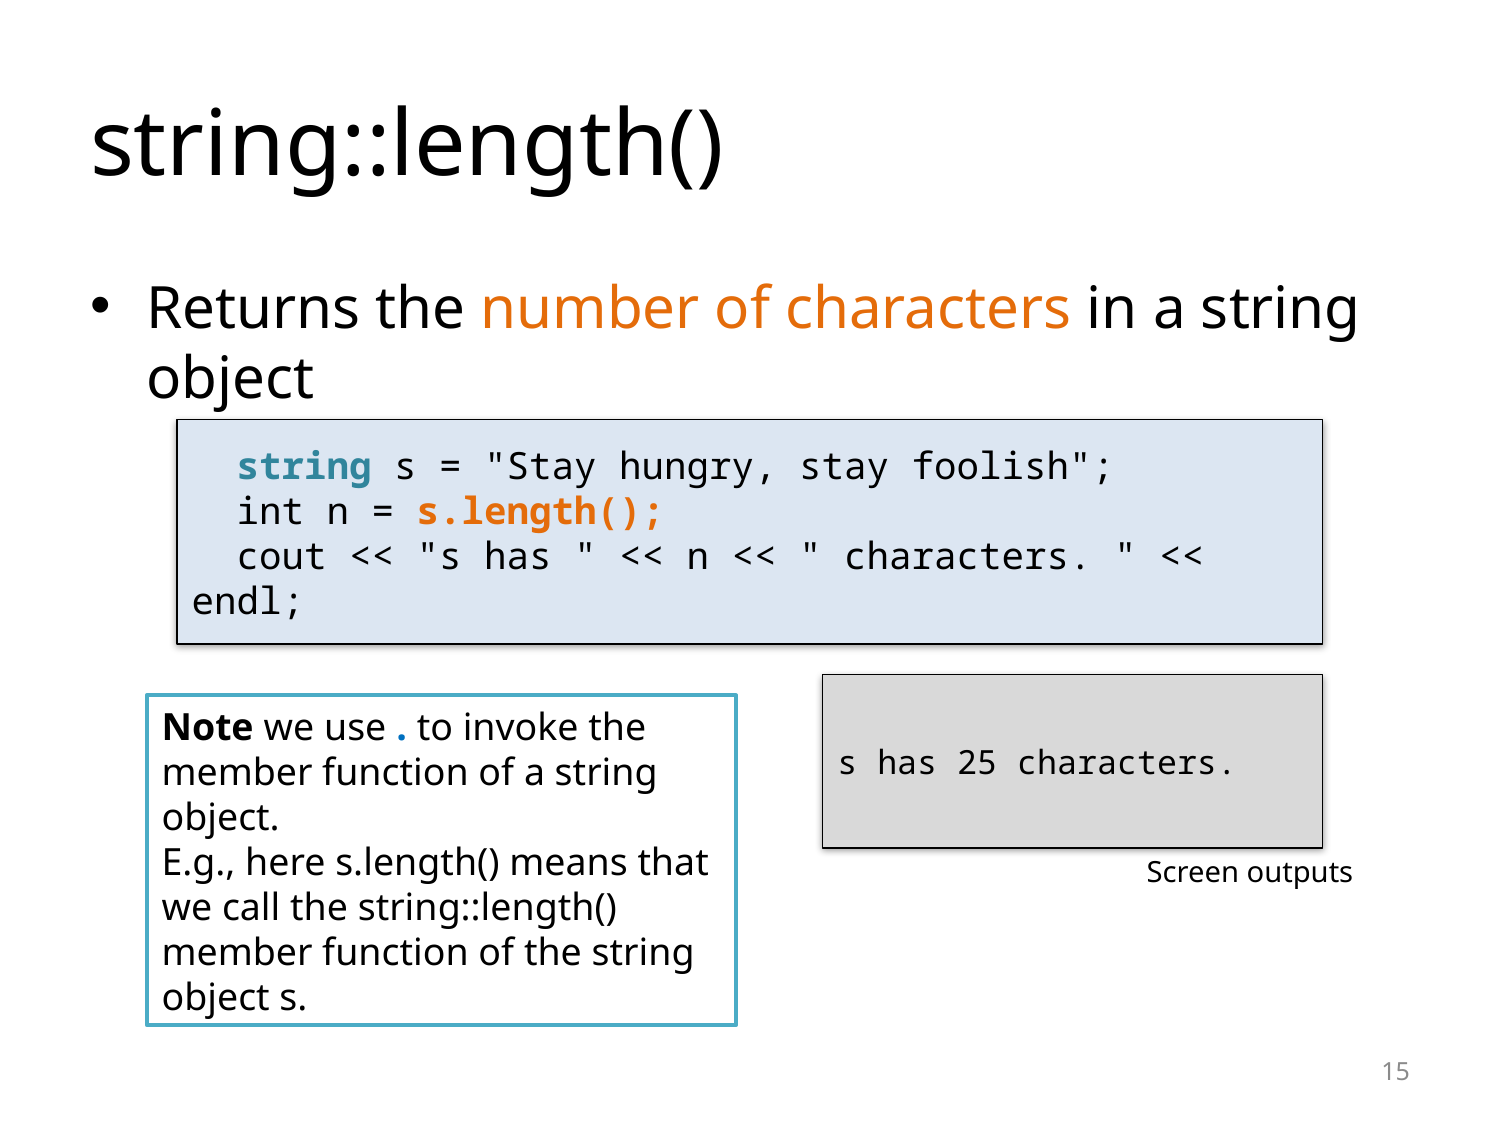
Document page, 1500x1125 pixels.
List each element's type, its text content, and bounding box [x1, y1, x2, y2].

text_box s has 25 characters. [822, 674, 1323, 849]
text_box Note we use . to invoke the member function of a string object. E.g., here s.length() means that we call the string::length() member function of the string object s. [145, 693, 738, 1027]
text_box Screen outputs [1131, 845, 1369, 896]
list Returns the number of characters in a string object [75, 262, 1425, 1005]
title string::length() [75, 45, 1425, 233]
slide_number 15 [1074, 1042, 1425, 1103]
text_box string s = "Stay hungry, stay foolish"; int n = s.length(); cout << "s has " << n << " characters. " << endl; [176, 419, 1323, 645]
